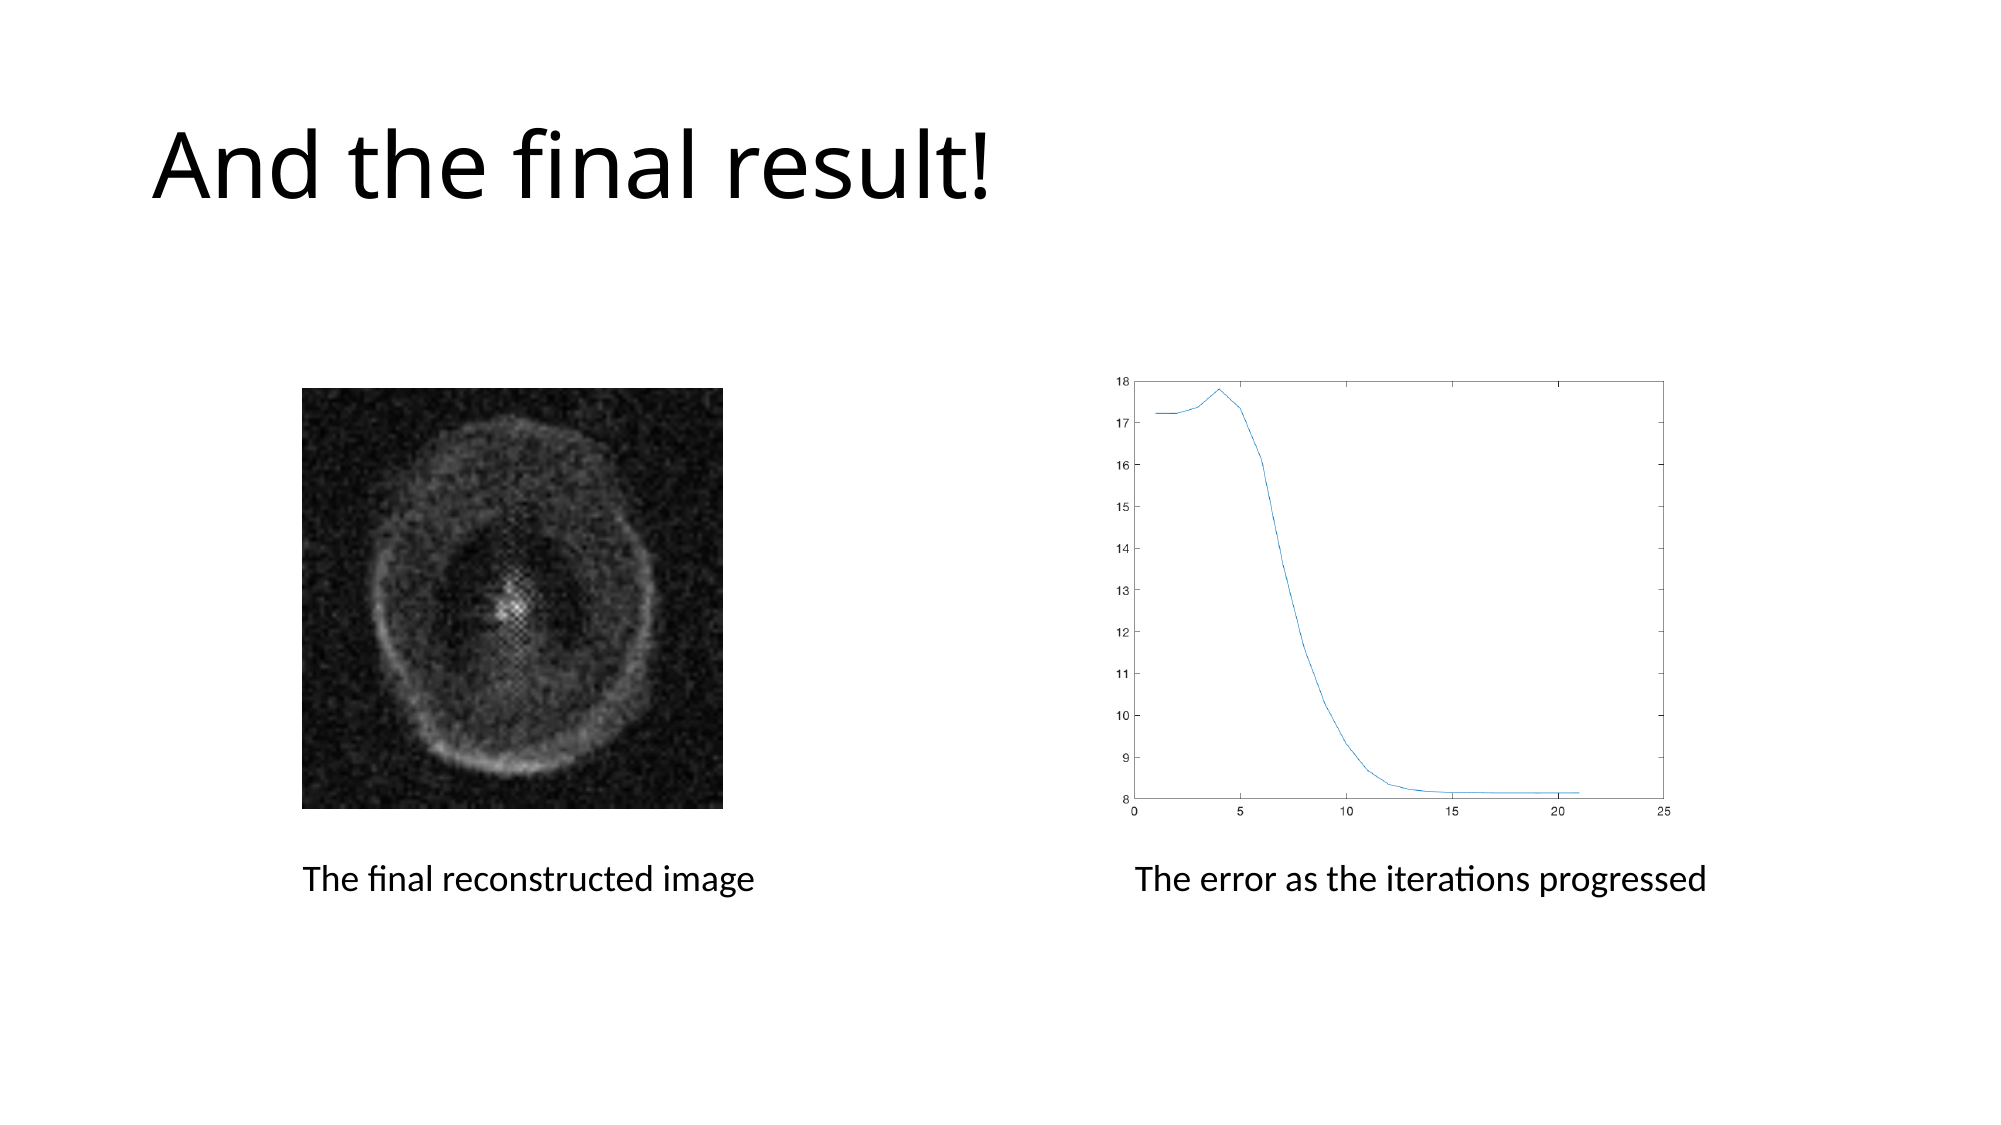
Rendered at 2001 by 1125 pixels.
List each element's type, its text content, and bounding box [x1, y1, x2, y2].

title And the final result! [137, 59, 1863, 278]
picture [301, 388, 723, 809]
text_box The final reconstructed image [288, 846, 1120, 907]
text_box The error as the iterations progressed [1120, 846, 1952, 907]
picture [1045, 342, 1729, 856]
